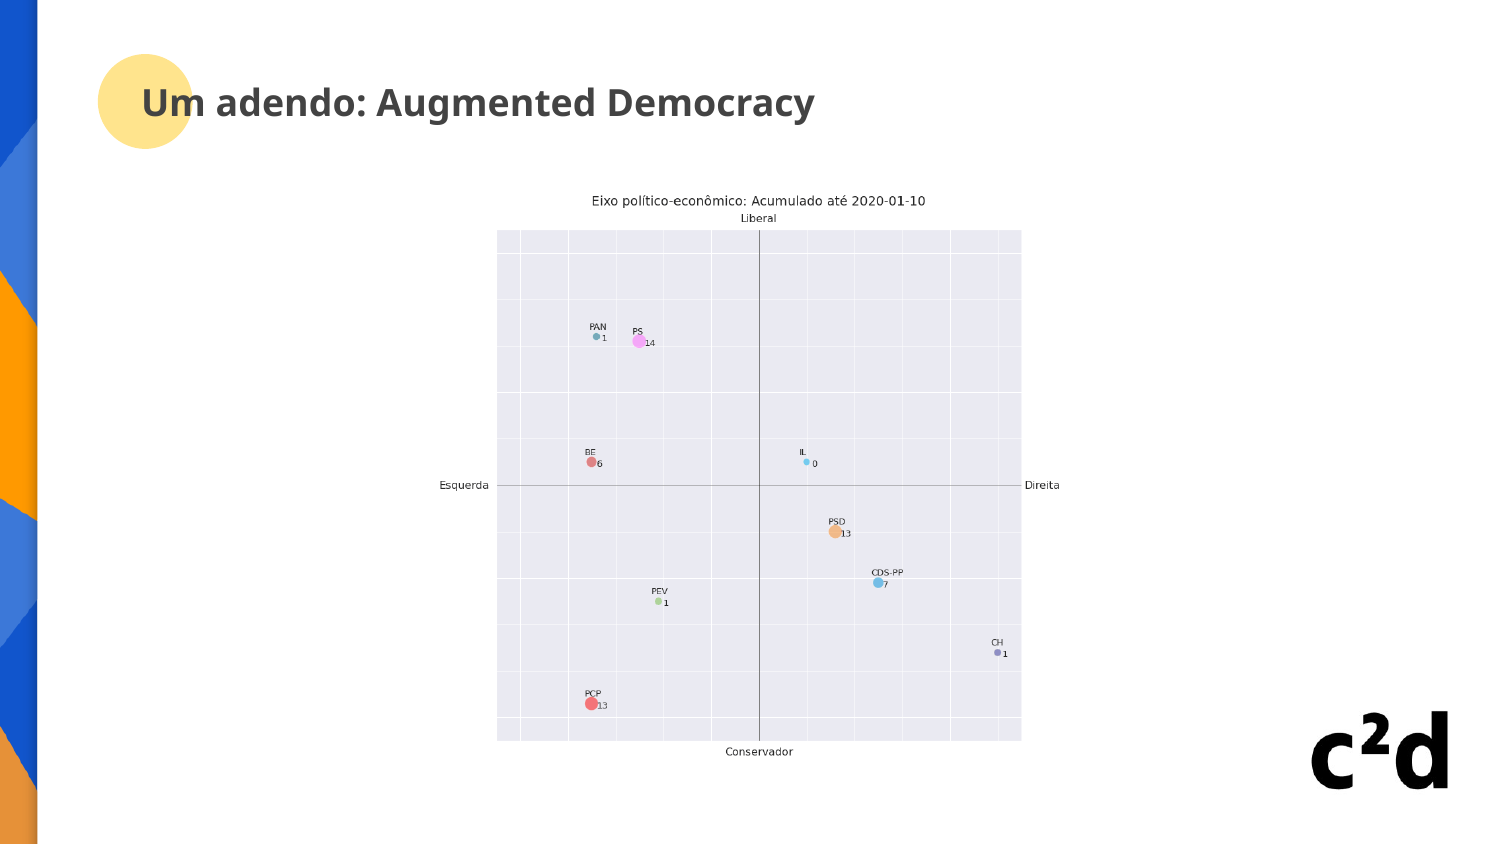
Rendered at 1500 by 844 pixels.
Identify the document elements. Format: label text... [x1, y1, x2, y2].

text_box Um adendo: Augmented Democracy [638, 54, 1294, 149]
picture [1304, 674, 1456, 826]
picture [0, 0, 1089, 844]
